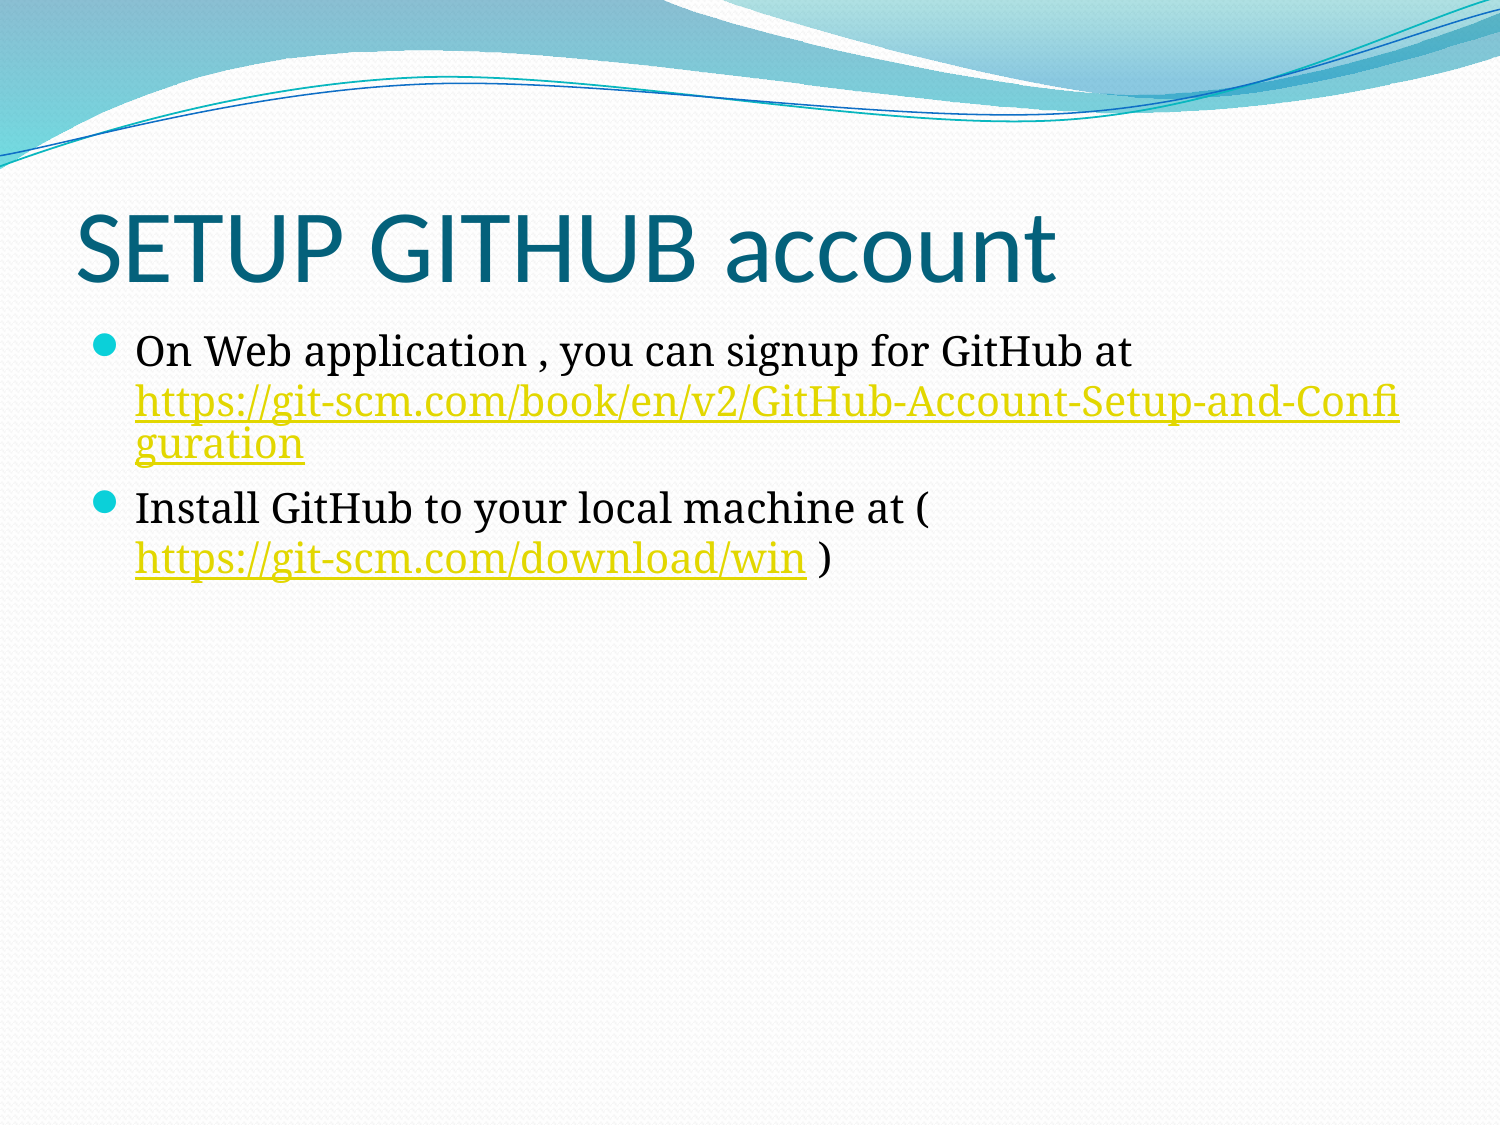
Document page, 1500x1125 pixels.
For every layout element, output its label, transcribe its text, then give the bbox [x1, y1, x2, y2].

list On Web application , you can signup for GitHub at https://git-scm.com/book/en/v2/GitHub-Account-Setup-and-Configuration Install GitHub to your local machine at (https://git-scm.com/download/win ) [75, 317, 1425, 1038]
title SETUP GITHUB account [75, 115, 1425, 303]
